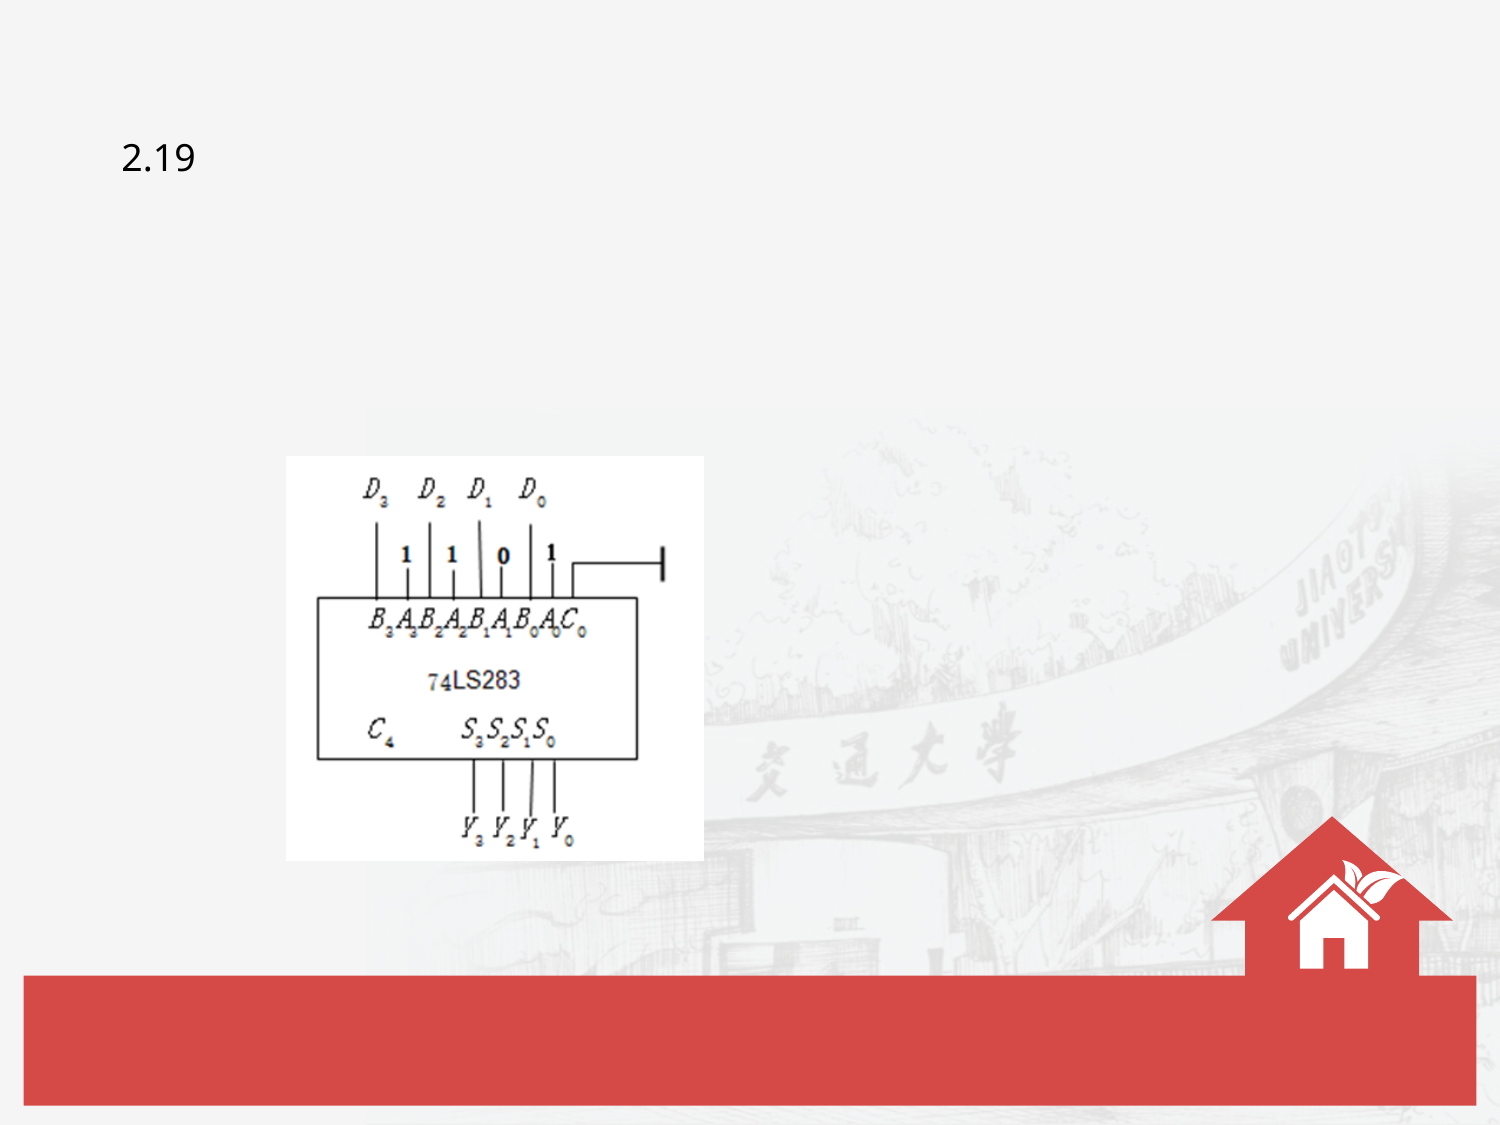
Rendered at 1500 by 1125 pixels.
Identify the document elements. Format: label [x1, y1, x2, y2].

text_box [23, 816, 1477, 1106]
picture [286, 456, 704, 861]
